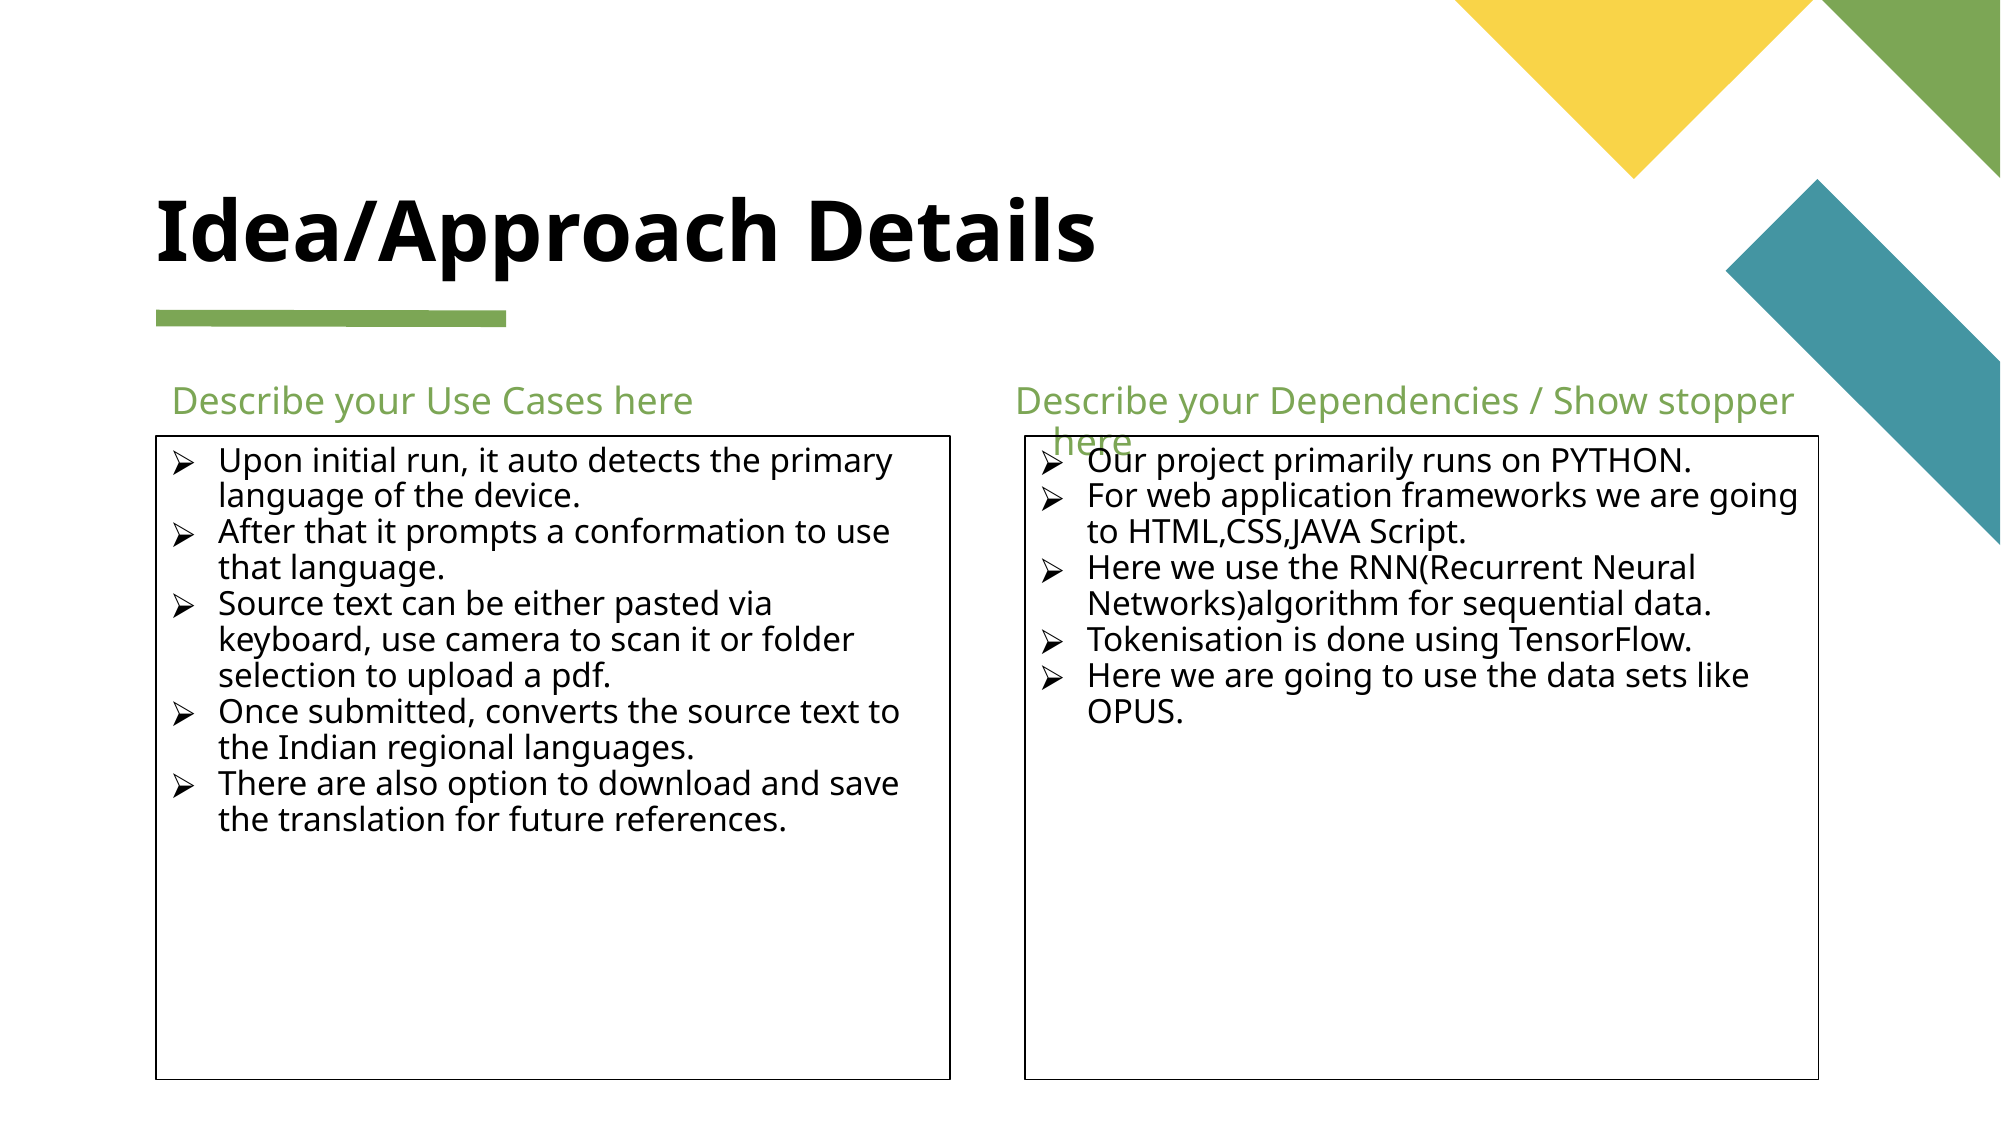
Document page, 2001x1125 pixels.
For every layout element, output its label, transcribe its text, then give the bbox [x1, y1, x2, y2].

slide_number [159, 1038, 246, 1080]
text_box Our project primarily runs on PYTHON. For web application frameworks we are going to HTML,CSS,JAVA Script. Here we use the RNN(Recurrent Neural Networks)algorithm for sequential data. Tokenisation is done using TensorFlow. Here we are going to use the data sets like OPUS. [1025, 435, 1819, 1080]
title Idea/Approach Details [156, 179, 1105, 280]
list Describe your Use Cases here [156, 375, 950, 427]
text_box Describe your Dependencies / Show stopper here [999, 374, 1844, 427]
list Upon initial run, it auto detects the primary language of the device. After that it prompts a conformation to use that language. Source text can be either pasted via keyboard, use camera to scan it or folder selection to upload a pdf. Once submitted, converts the source text to the Indian regional languages. There are also option to download and save the translation for future references. [156, 435, 950, 1080]
